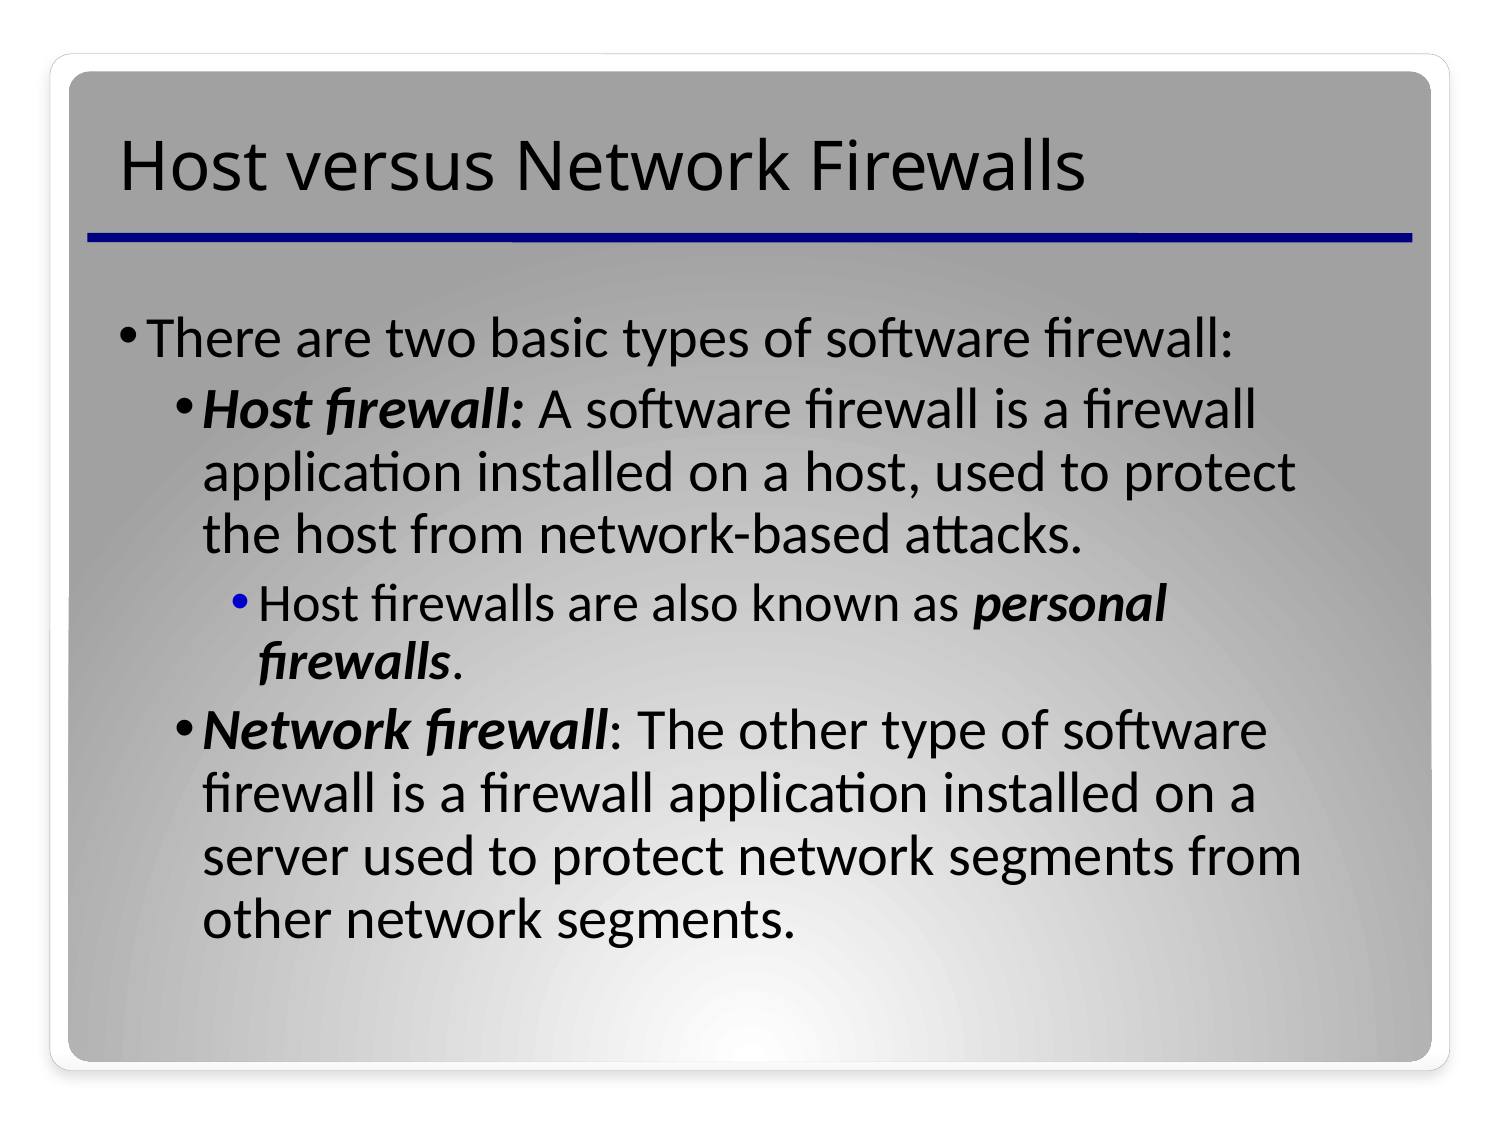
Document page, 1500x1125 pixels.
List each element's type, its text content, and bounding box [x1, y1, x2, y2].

title Host versus Network Firewalls [103, 59, 1397, 278]
list There are two basic types of software firewall: Host firewall: A software firewall is a firewall application installed on a host, used to protect the host from network-based attacks. Host firewalls are also known as personal firewalls. Network firewall: The other type of software firewall is a firewall application installed on a server used to protect network segments from other network segments. [103, 299, 1397, 1014]
